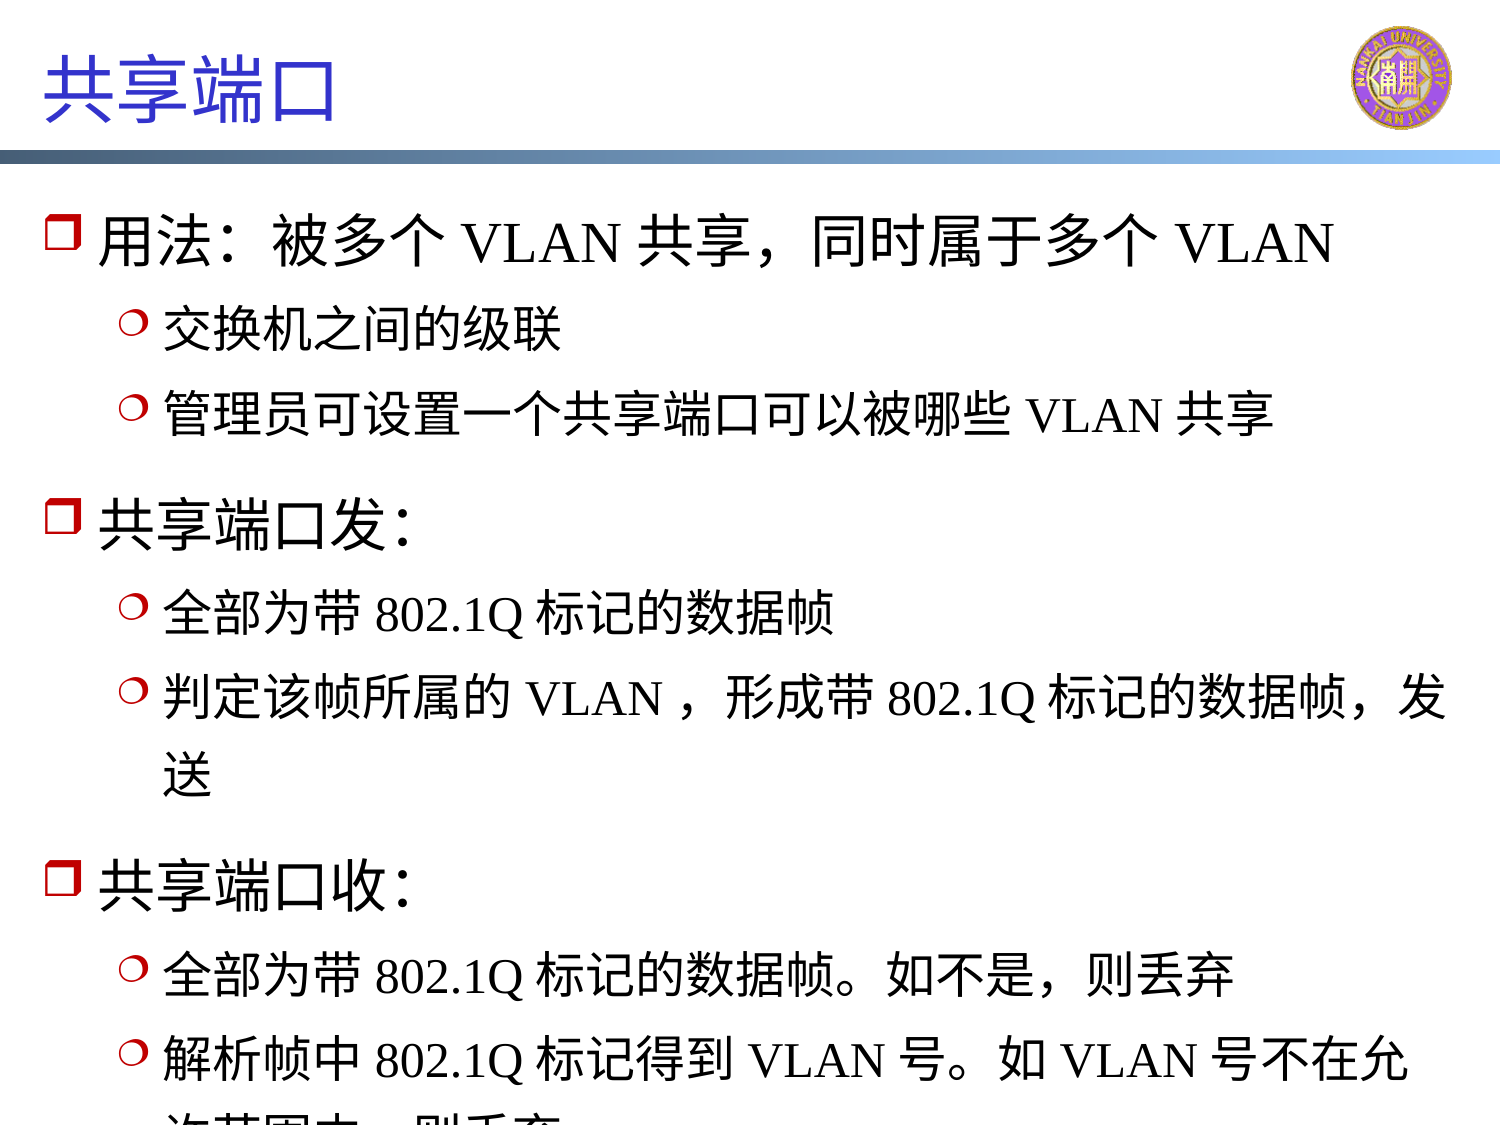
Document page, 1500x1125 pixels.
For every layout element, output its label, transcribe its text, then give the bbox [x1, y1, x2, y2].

title 共享端口 [25, 24, 1475, 151]
list 用法：被多个VLAN共享，同时属于多个VLAN 交换机之间的级联 管理员可设置一个共享端口可以被哪些VLAN共享 共享端口发： 全部为带802.1Q标记的数据帧 判定该帧所属的VLAN，形成带802.1Q标记的数据帧，发送 共享端口收： 全部为带802.1Q标记的数据帧。如不是，则丢弃 解析帧中802.1Q标记得到VLAN号。如VLAN号不在允许范围内，则丢弃 [25, 175, 1475, 1087]
